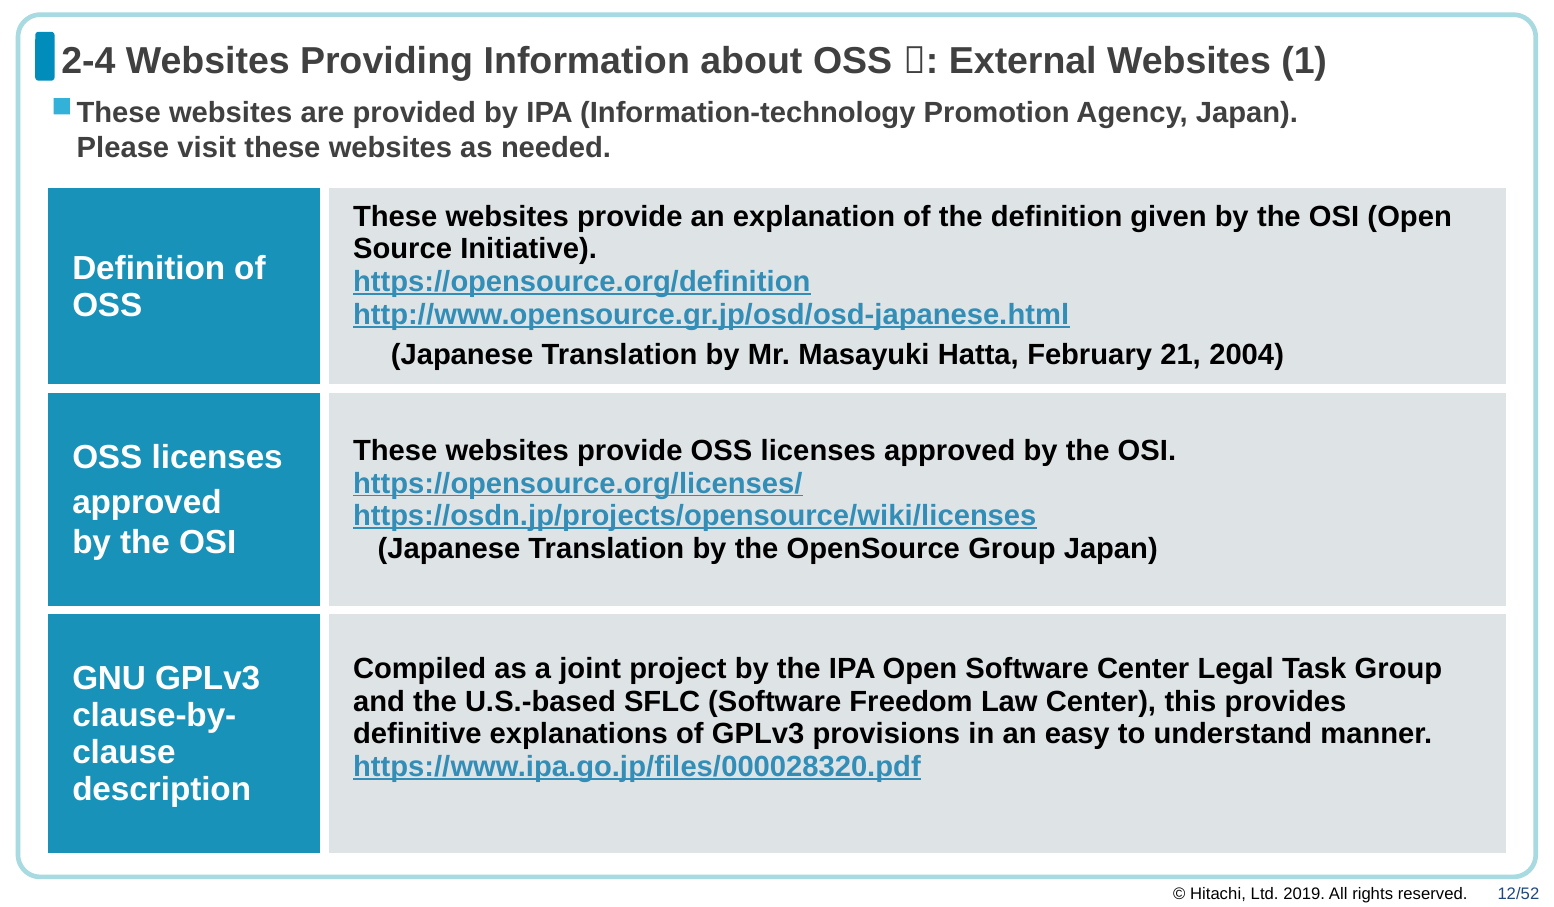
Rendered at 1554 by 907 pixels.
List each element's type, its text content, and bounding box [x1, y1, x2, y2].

table_cell OSS licenses approved by the OSI [48, 393, 320, 606]
table_header Definition of OSS [48, 188, 320, 384]
title 2-4 Websites Providing Information about OSS : External Websites (1) [46, 34, 1421, 91]
table_cell These websites provide OSS licenses approved by the OSI. https://opensource.org/licenses/ https://osdn.jp/projects/opensource/wiki/licenses (Japanese Translation by the OpenSource Group Japan) [329, 393, 1506, 606]
text_box [53, 98, 70, 115]
table_cell GNU GPLv3 clause-by-clause description [48, 614, 320, 853]
table_header These websites provide an explanation of the definition given by the OSI (Open Source Initiative). https://opensource.org/definition http://www.opensource.gr.jp/osd/osd-japanese.html (Japanese Translation by Mr. Masayuki Hatta, February 21, 2004) [329, 188, 1506, 384]
text_box These websites are provided by IPA (Information-technology Promotion Agency, Japan). Please visit these websites as needed. [64, 93, 1530, 141]
table_cell Compiled as a joint project by the IPA Open Software Center Legal Task Group and the U.S.-based SFLC (Software Freedom Law Center), this provides definitive explanations of GPLv3 provisions in an easy to understand manner. https://www.ipa.go.jp/files/000028320.pdf [329, 614, 1506, 853]
